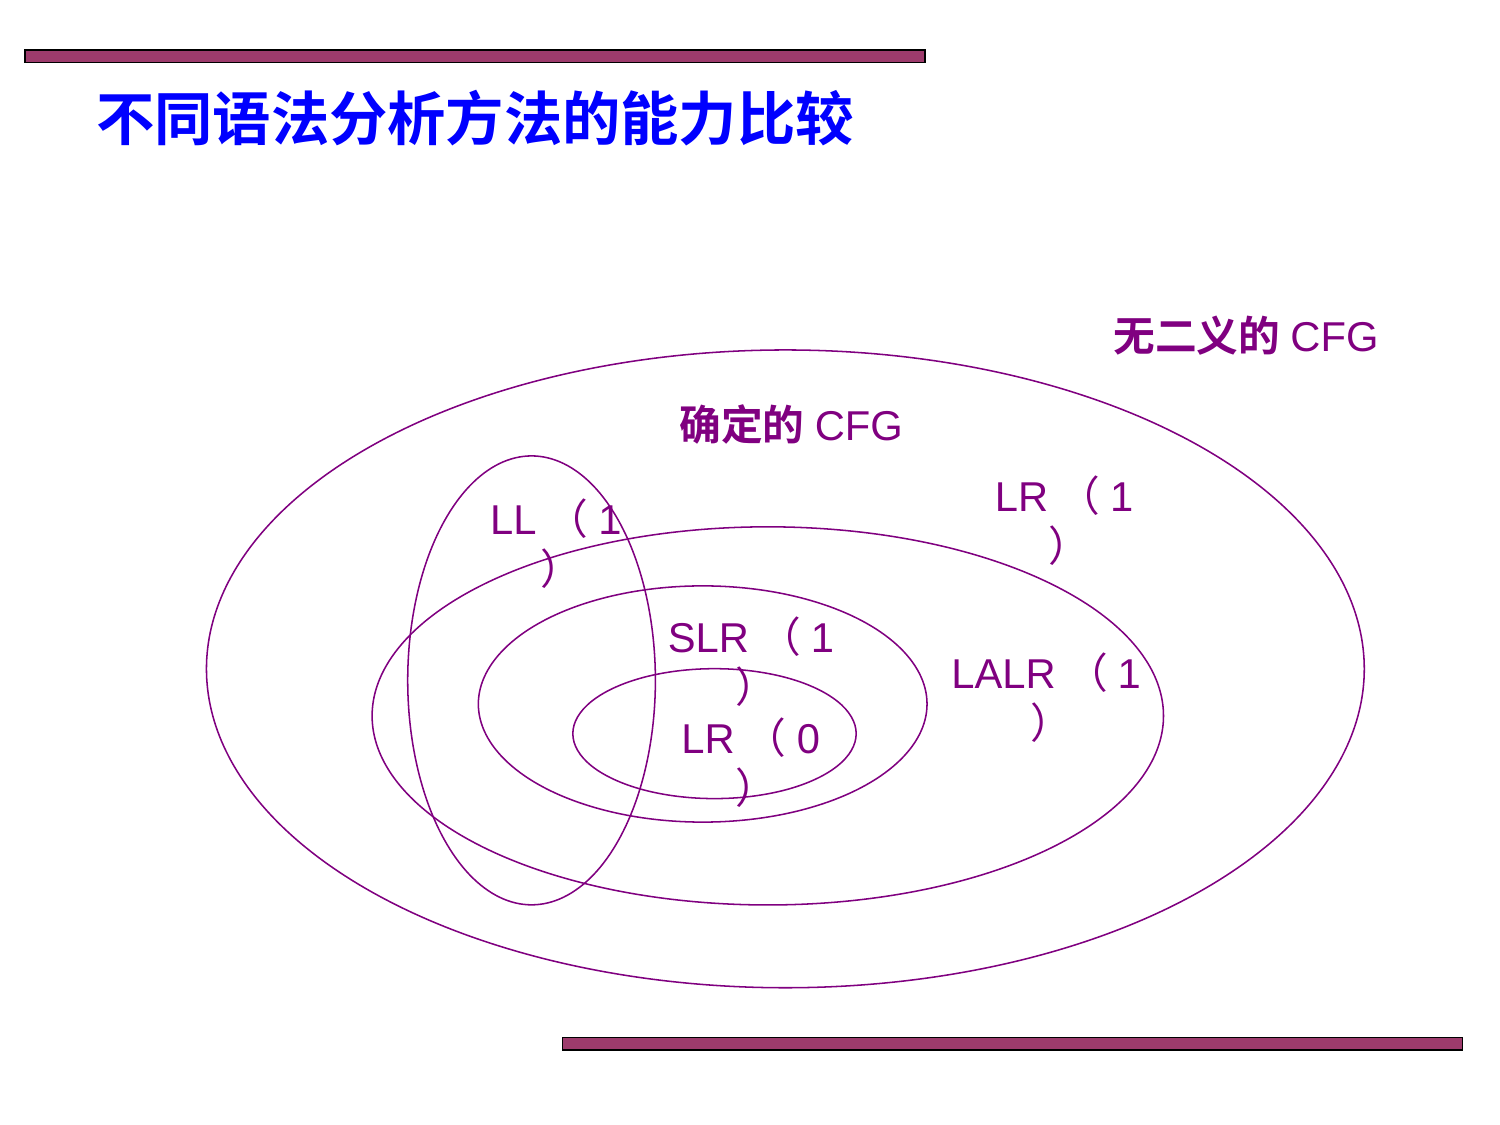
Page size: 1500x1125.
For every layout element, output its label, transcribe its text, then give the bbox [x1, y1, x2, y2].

text_box 无二义的CFG [1092, 302, 1400, 368]
text_box 确定的CFG [655, 391, 927, 456]
text_box [470, 455, 593, 485]
text_box [206, 349, 1365, 988]
text_box LR（1） [962, 461, 1176, 577]
text_box LL（1） [454, 485, 668, 601]
title 不同语法分析方法的能力比较 [81, 75, 1361, 263]
text_box [407, 505, 656, 905]
